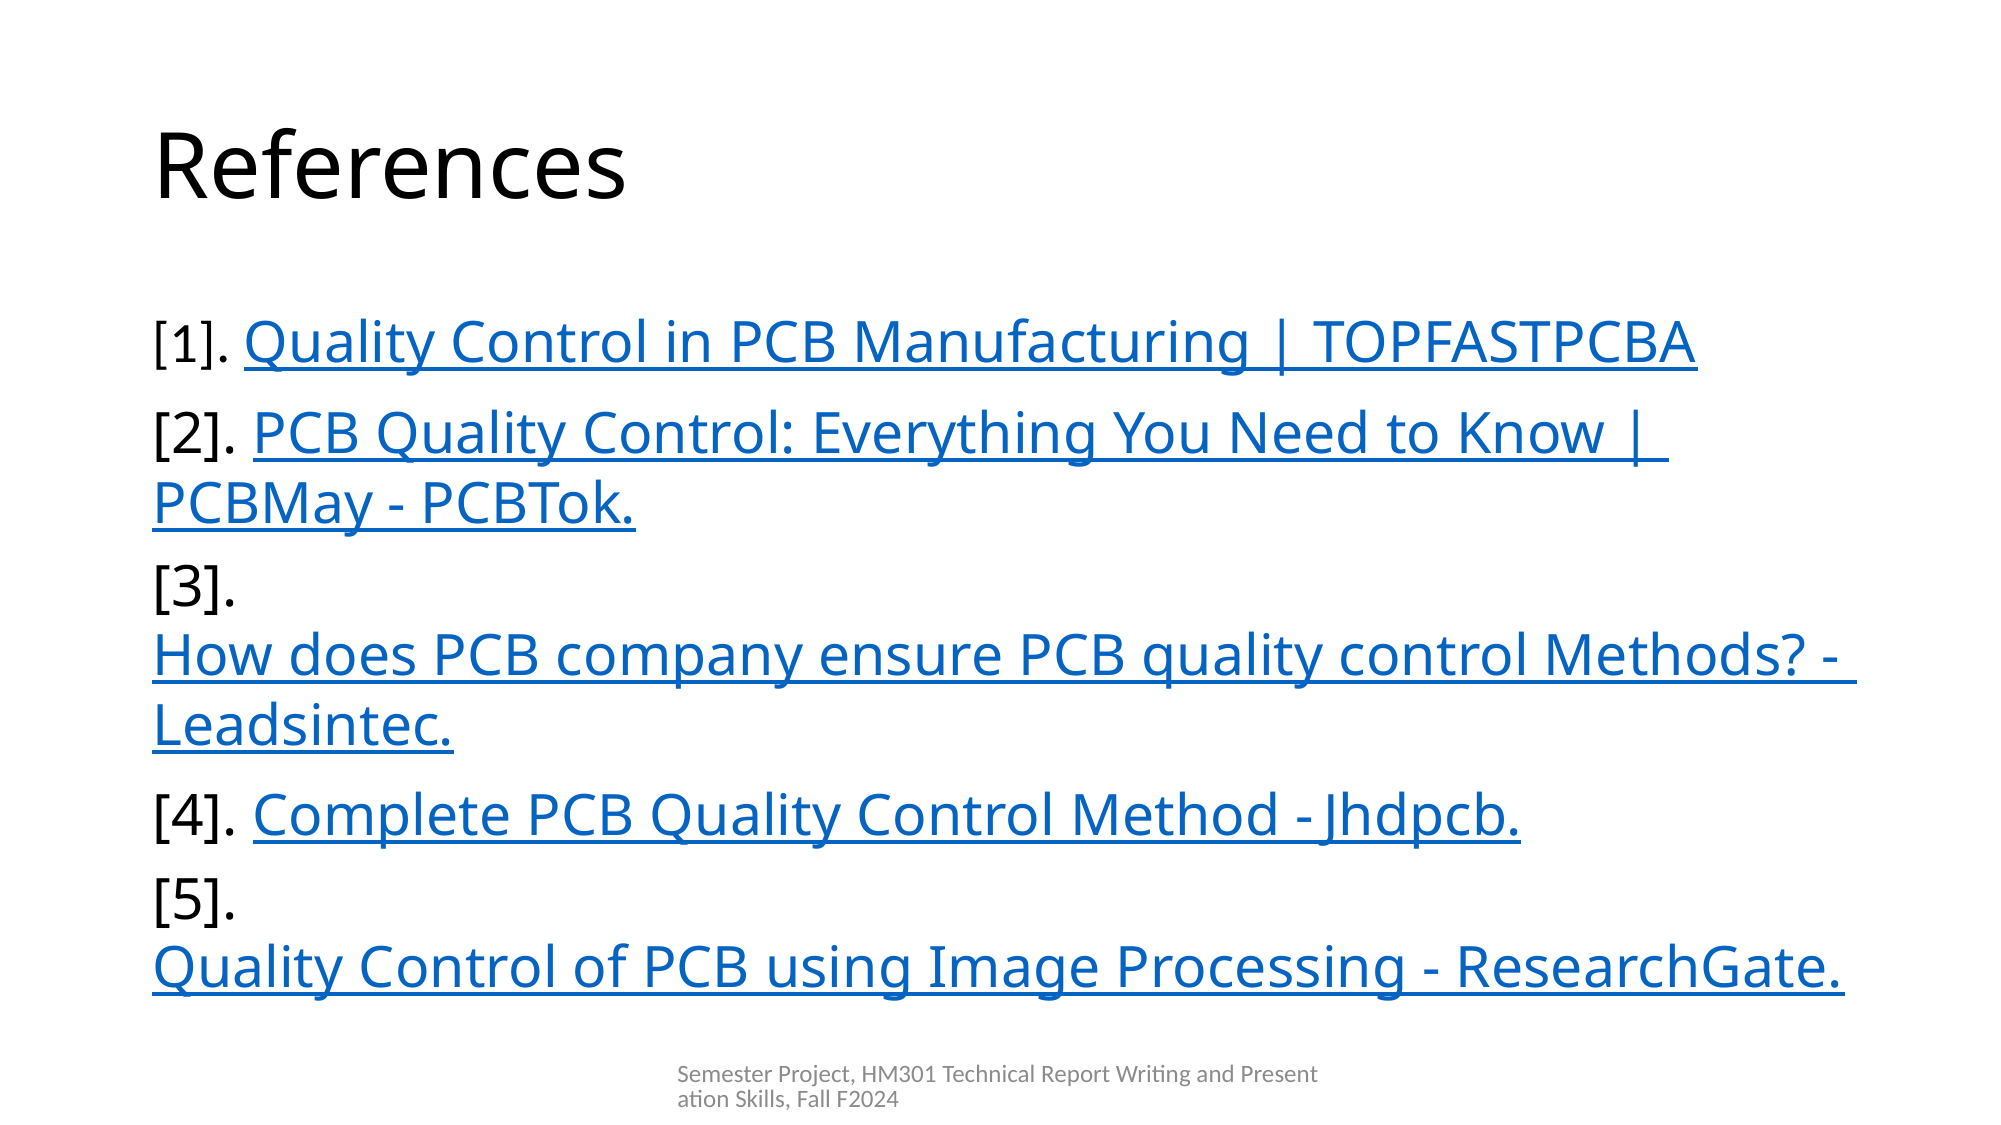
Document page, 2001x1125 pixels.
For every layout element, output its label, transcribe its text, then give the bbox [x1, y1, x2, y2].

list [1]. Quality Control in PCB Manufacturing | TOPFASTPCBA [2]. PCB Quality Control: Everything You Need to Know | PCBMay - PCBTok. [3]. How does PCB company ensure PCB quality control Methods? - Leadsintec. [4]. Complete PCB Quality Control Method - Jhdpcb. [5]. Quality Control of PCB using Image Processing - ResearchGate. [137, 299, 1863, 1014]
title References [137, 59, 1863, 278]
footer Semester Project, HM301 Technical Report Writing and Presentation Skills, Fall F2024 [662, 1042, 1338, 1103]
